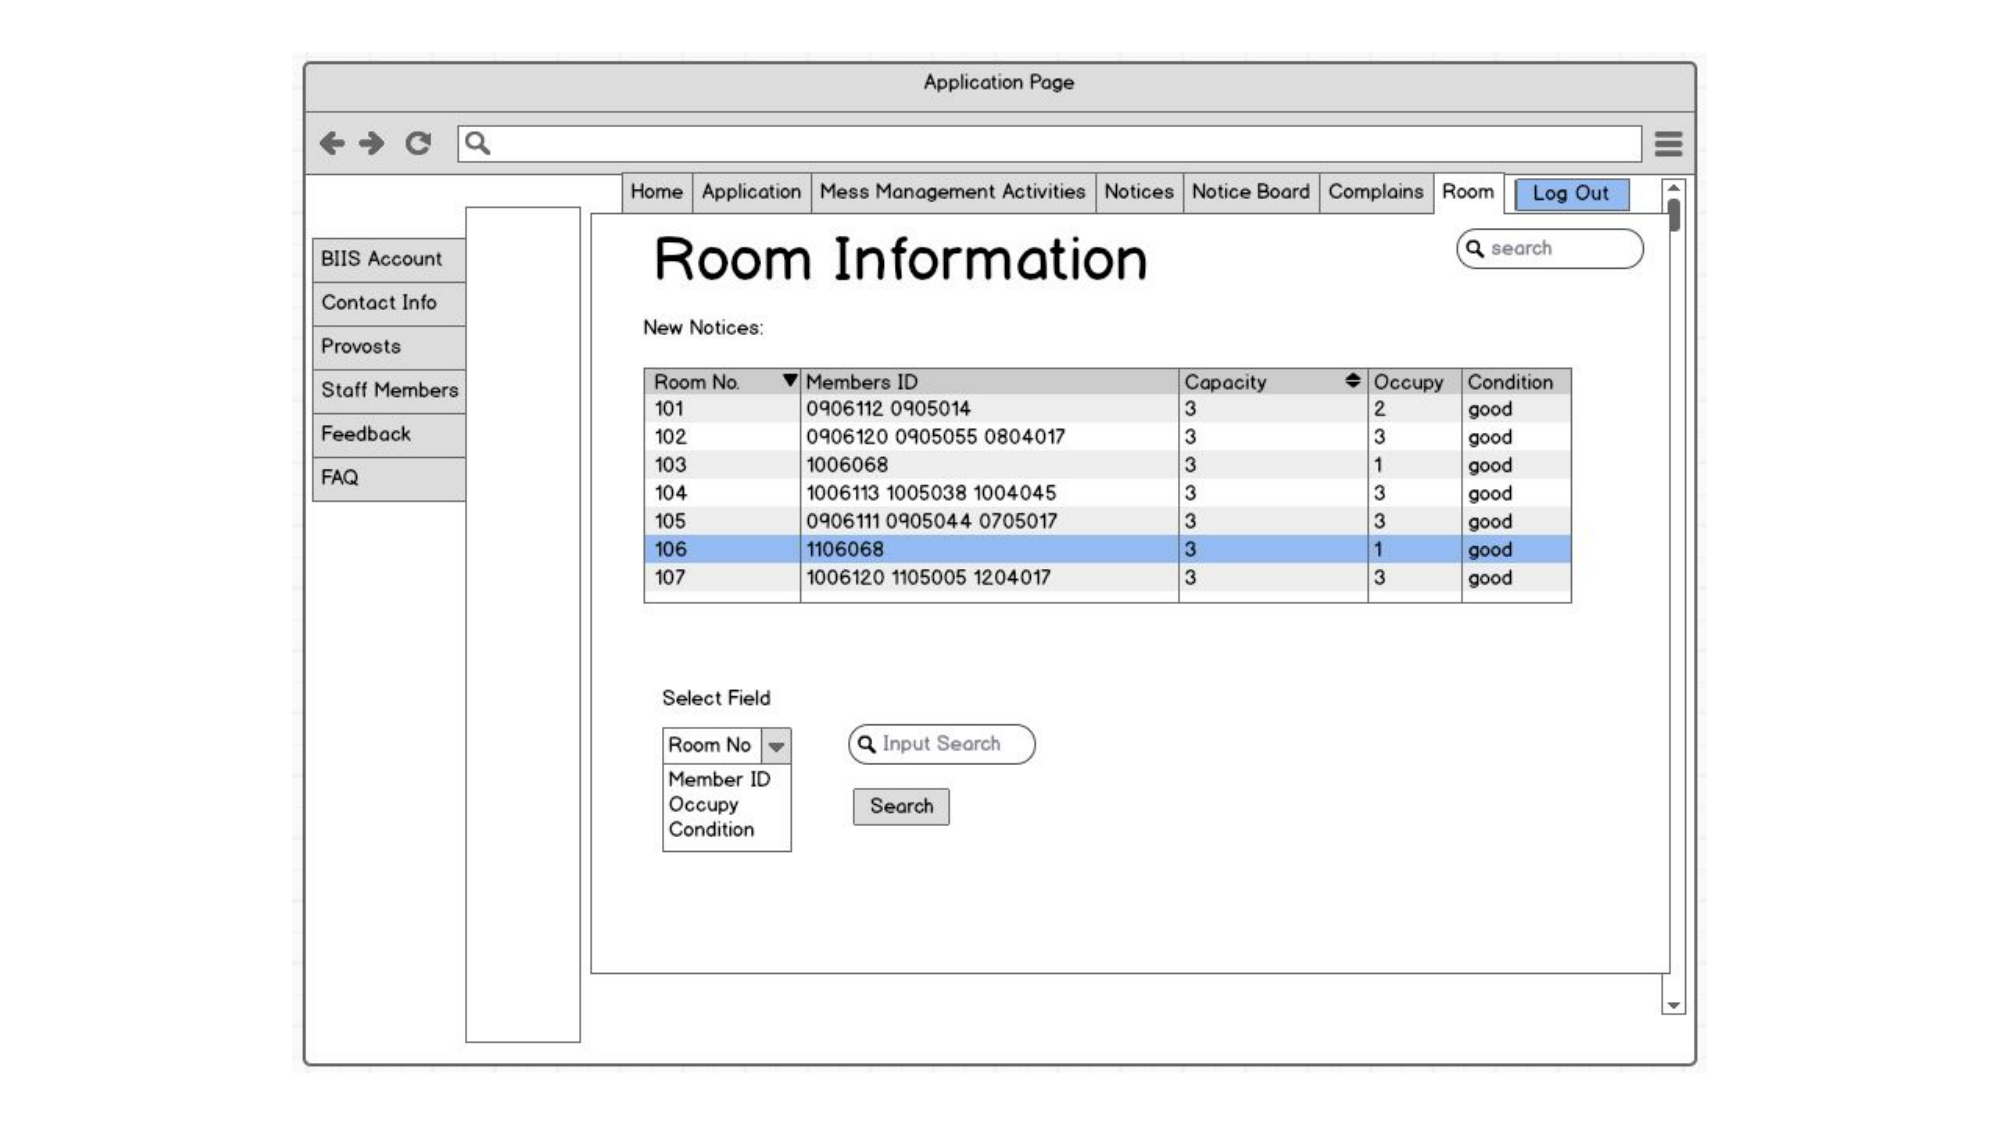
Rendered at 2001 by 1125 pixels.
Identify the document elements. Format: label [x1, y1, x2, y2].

picture [292, 52, 1708, 1073]
